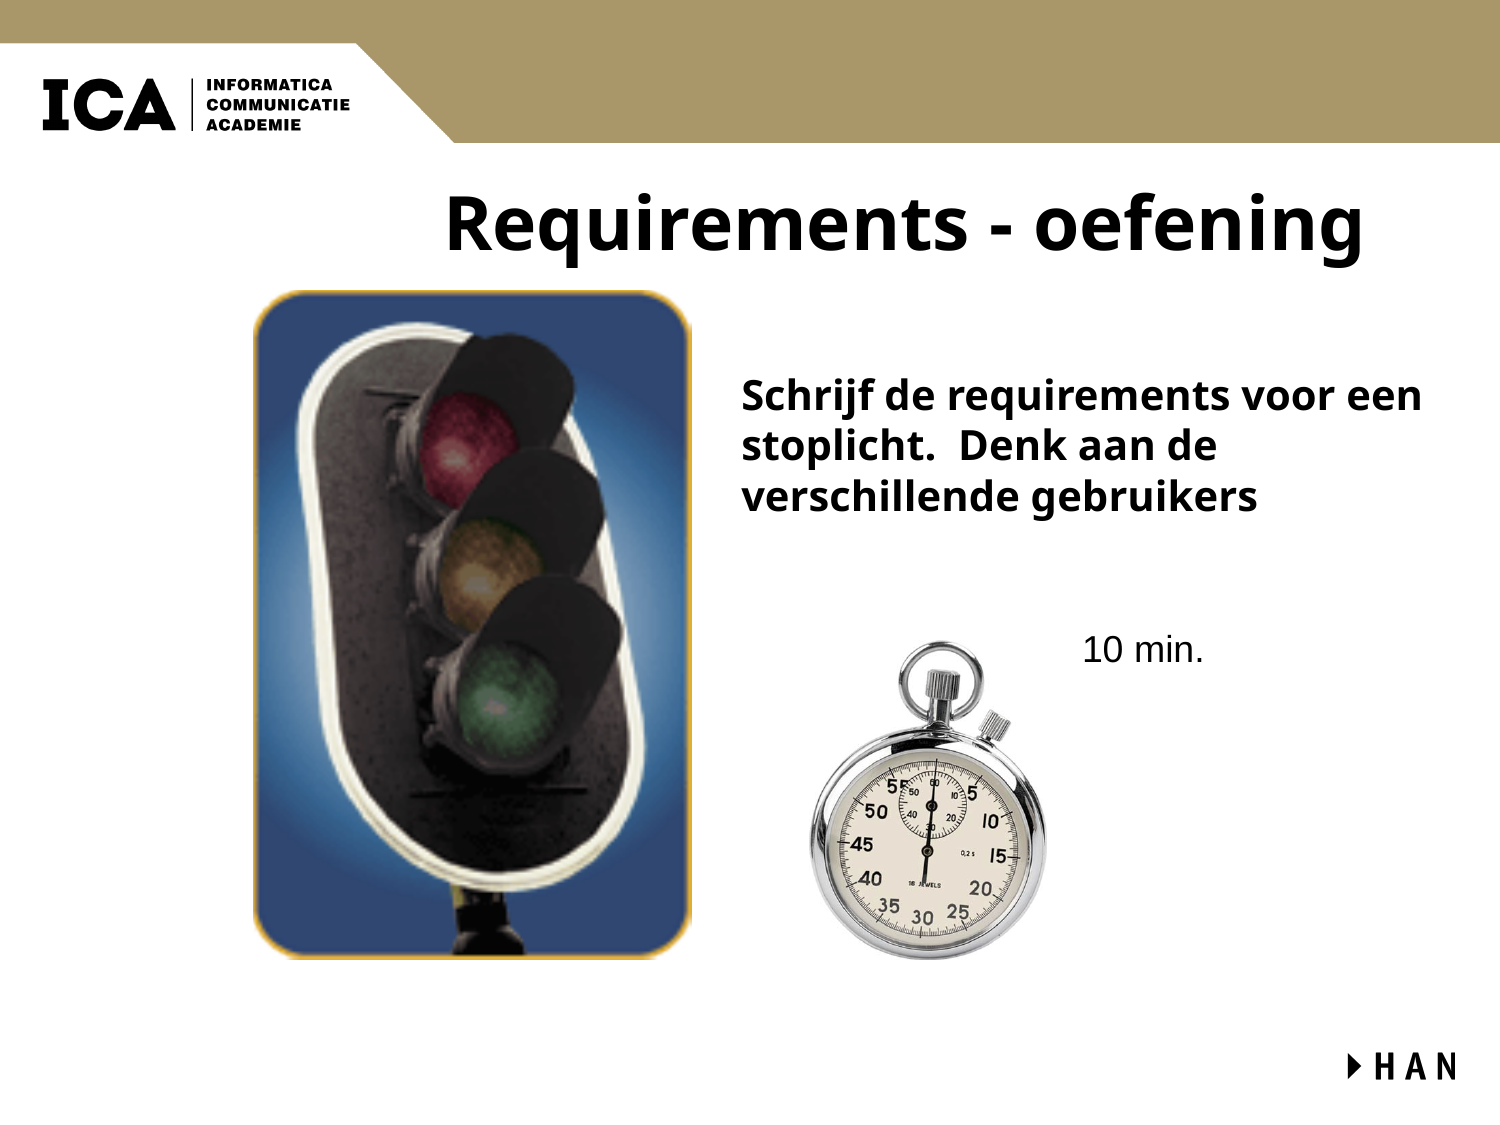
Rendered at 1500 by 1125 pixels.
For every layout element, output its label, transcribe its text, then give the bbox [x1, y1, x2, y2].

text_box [808, 616, 1221, 960]
picture [253, 290, 693, 960]
text_box Requirements - oefening [428, 167, 1427, 282]
list Schrijf de requirements voor een stoplicht. Denk aan de verschillende gebruikers [726, 361, 1459, 622]
